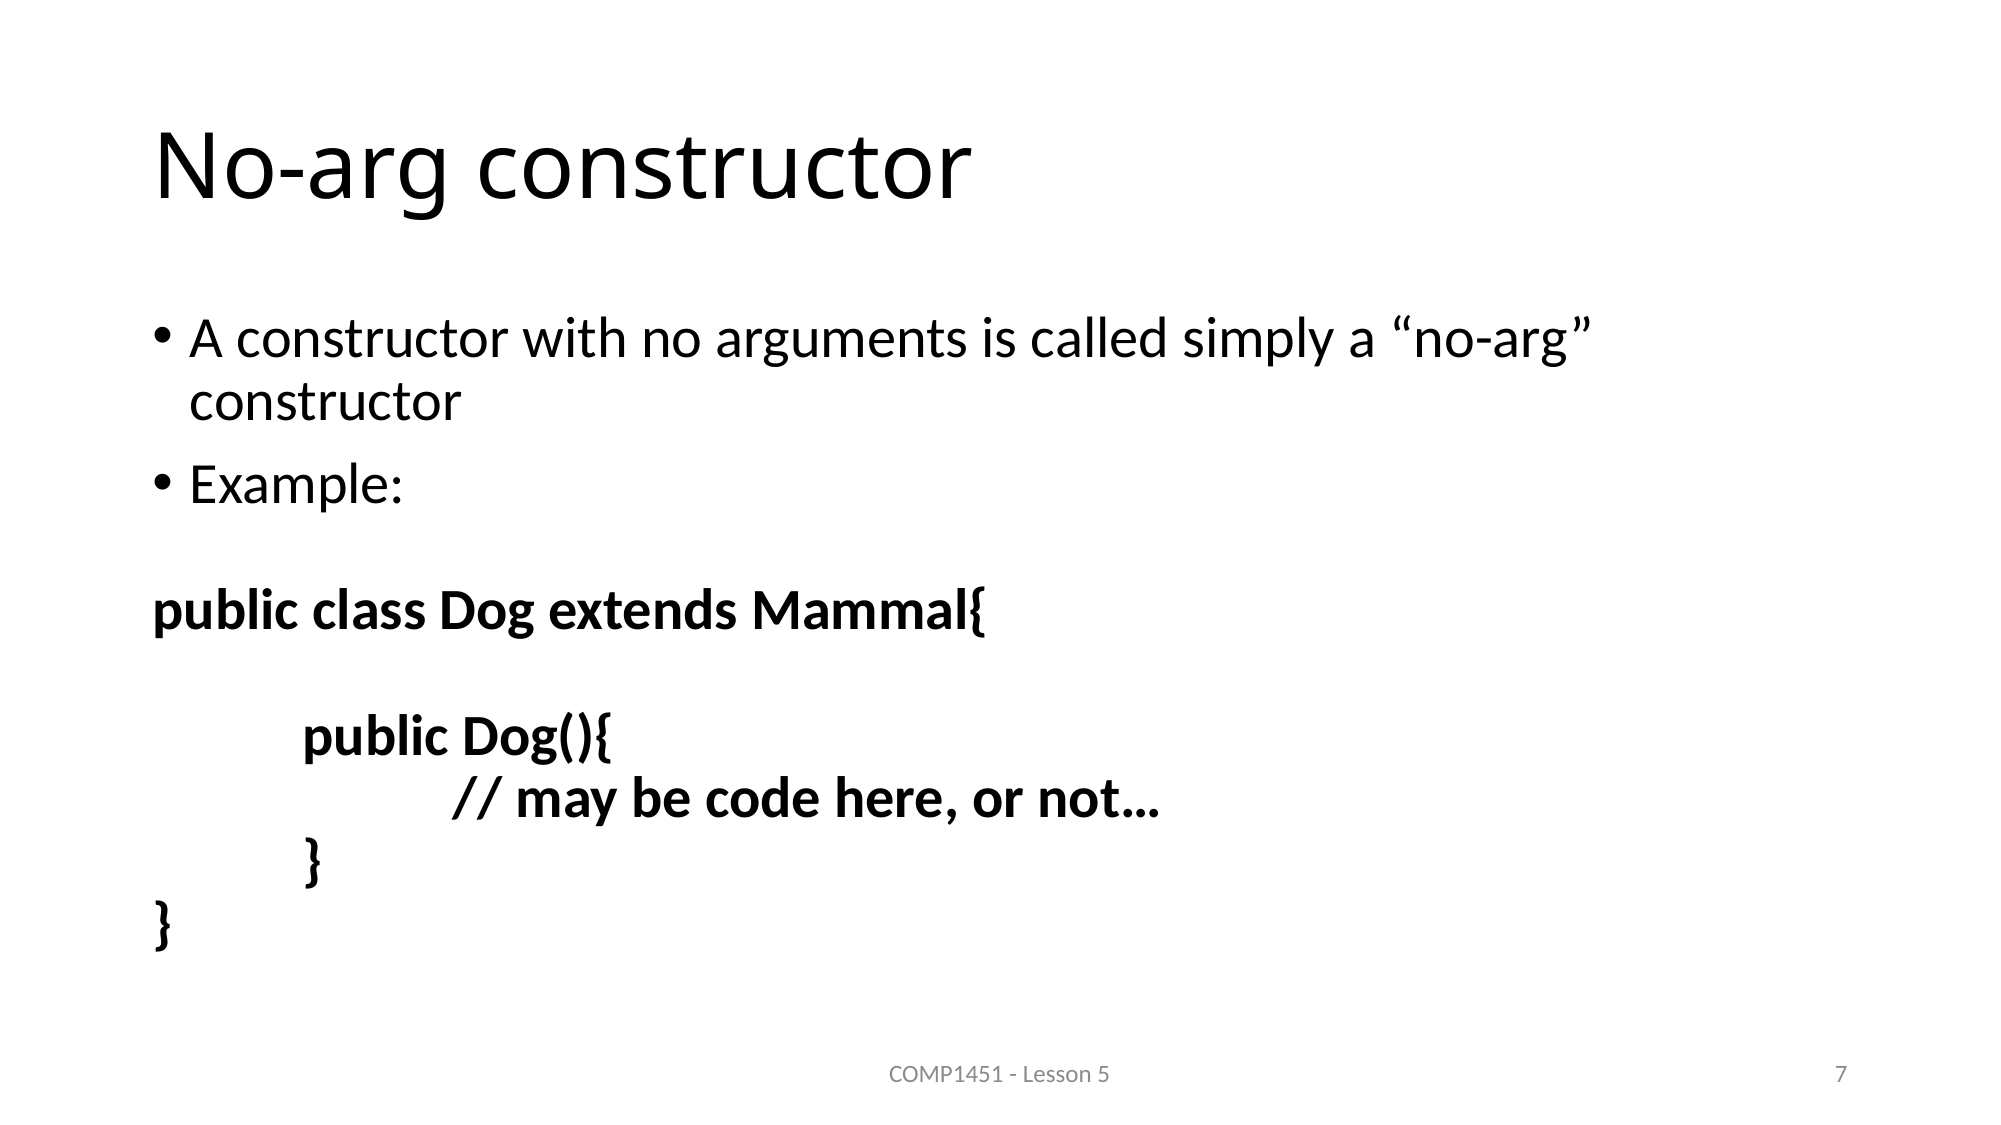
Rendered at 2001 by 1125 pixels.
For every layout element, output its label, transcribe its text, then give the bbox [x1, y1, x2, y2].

list A constructor with no arguments is called simply a “no-arg” constructor Example: public class Dog extends Mammal{ public Dog(){ // may be code here, or not… } } [137, 299, 1863, 1014]
title No-arg constructor [137, 59, 1863, 278]
footer COMP1451 - Lesson 5 [662, 1042, 1338, 1103]
slide_number 7 [1412, 1042, 1863, 1103]
